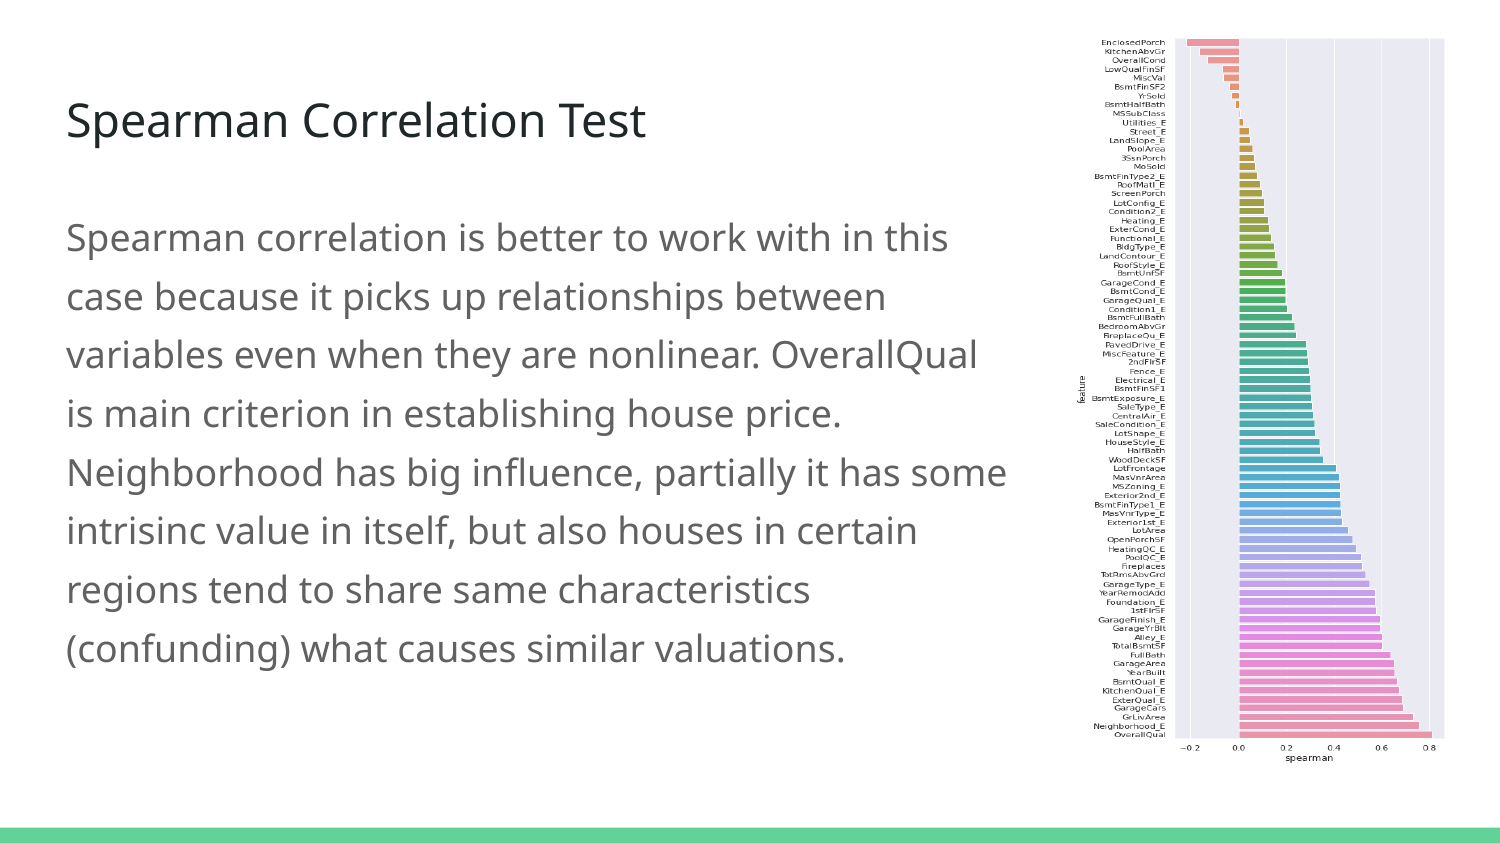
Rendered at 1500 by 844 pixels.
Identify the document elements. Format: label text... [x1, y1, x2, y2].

title Spearman Correlation Test [51, 72, 1066, 167]
list Spearman correlation is better to work with in this case because it picks up relationships between variables even when they are nonlinear. OverallQual is main criterion in establishing house price. Neighborhood has big influence, partially it has some intrisinc value in itself, but also houses in certain regions tend to share same characteristics (confunding) what causes similar valuations. [51, 189, 1027, 750]
picture [1071, 33, 1450, 767]
